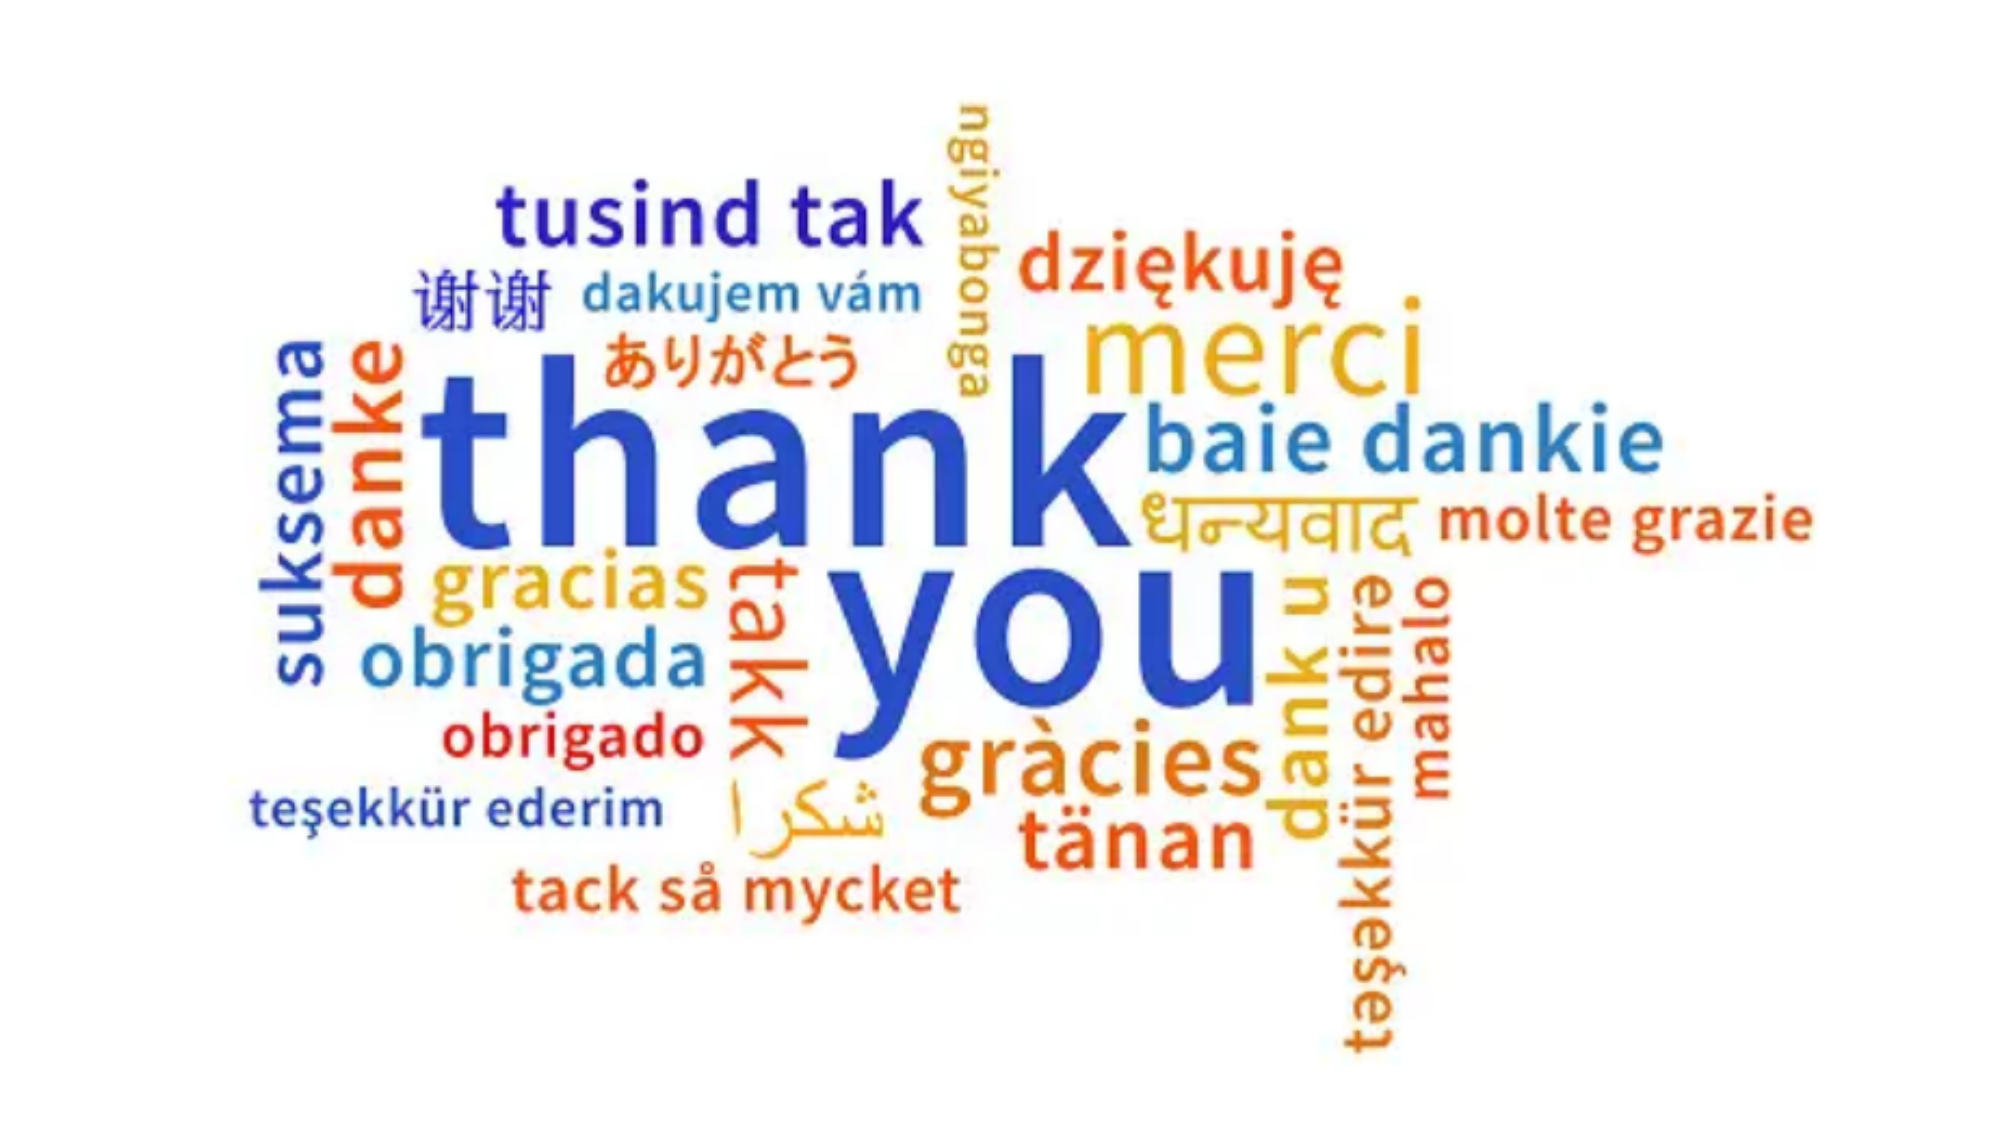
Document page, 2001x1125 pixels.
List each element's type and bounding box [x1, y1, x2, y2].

picture [161, 56, 1862, 1083]
